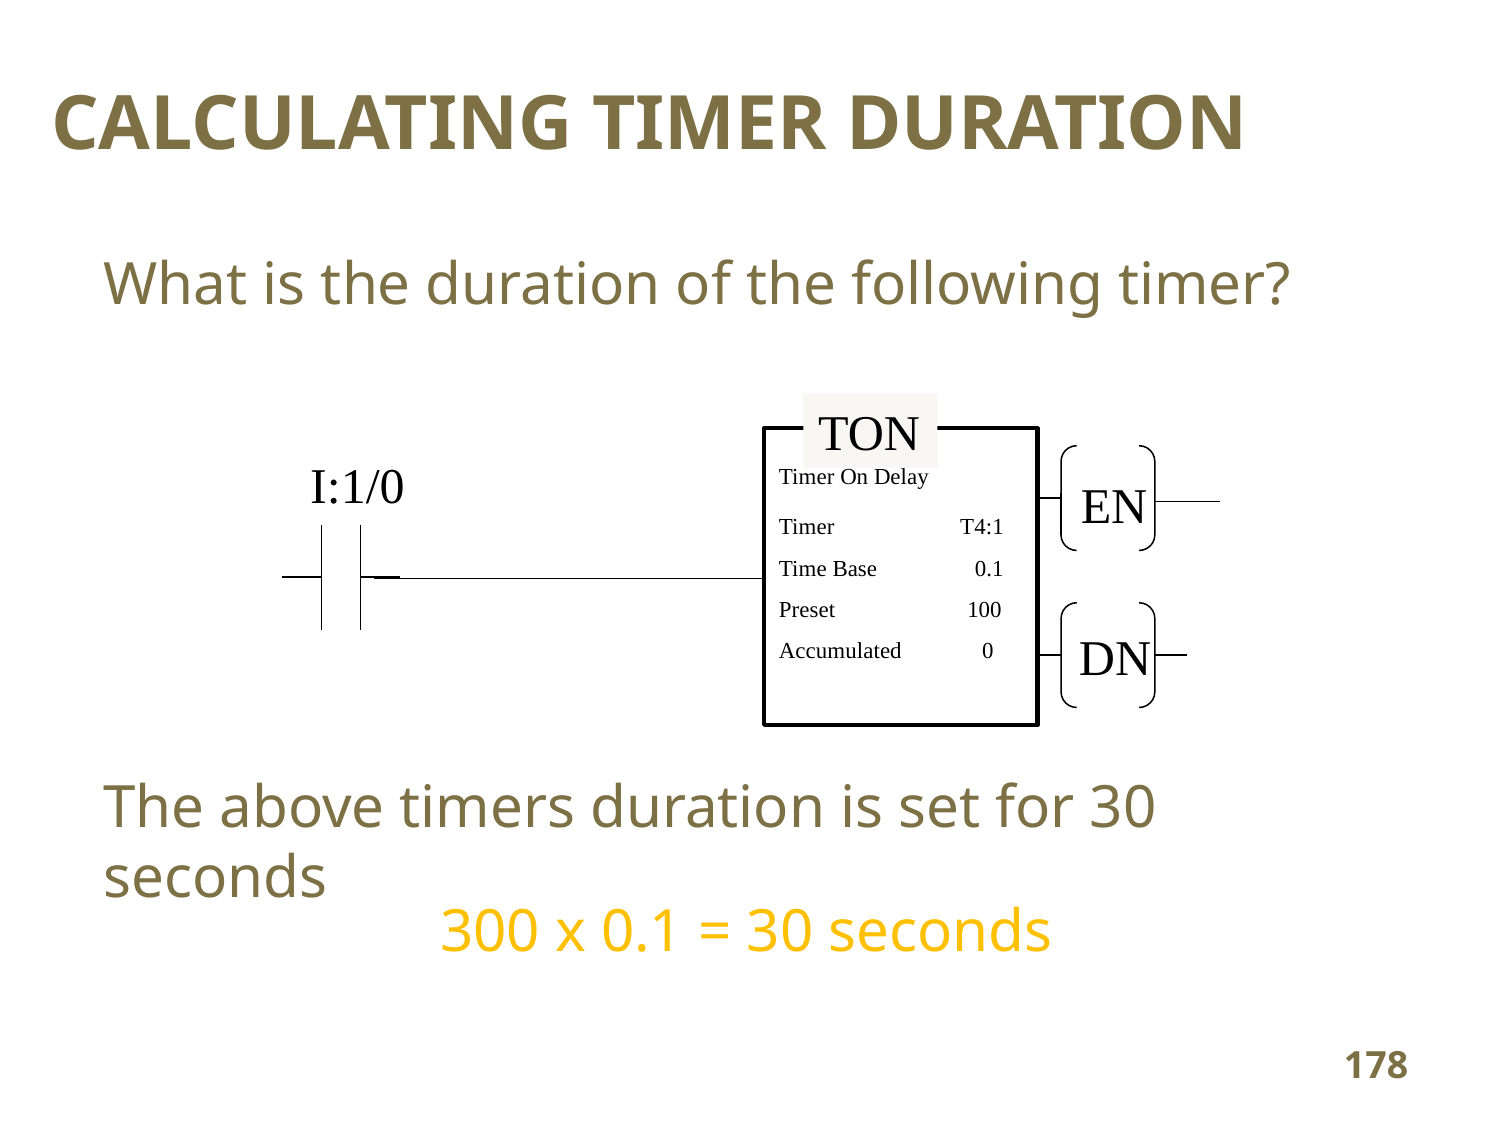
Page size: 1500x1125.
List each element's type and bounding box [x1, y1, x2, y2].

text_box [90, 239, 1403, 322]
text_box [90, 393, 1403, 1030]
text_box [37, 63, 1418, 176]
slide_number [1330, 1051, 1490, 1098]
